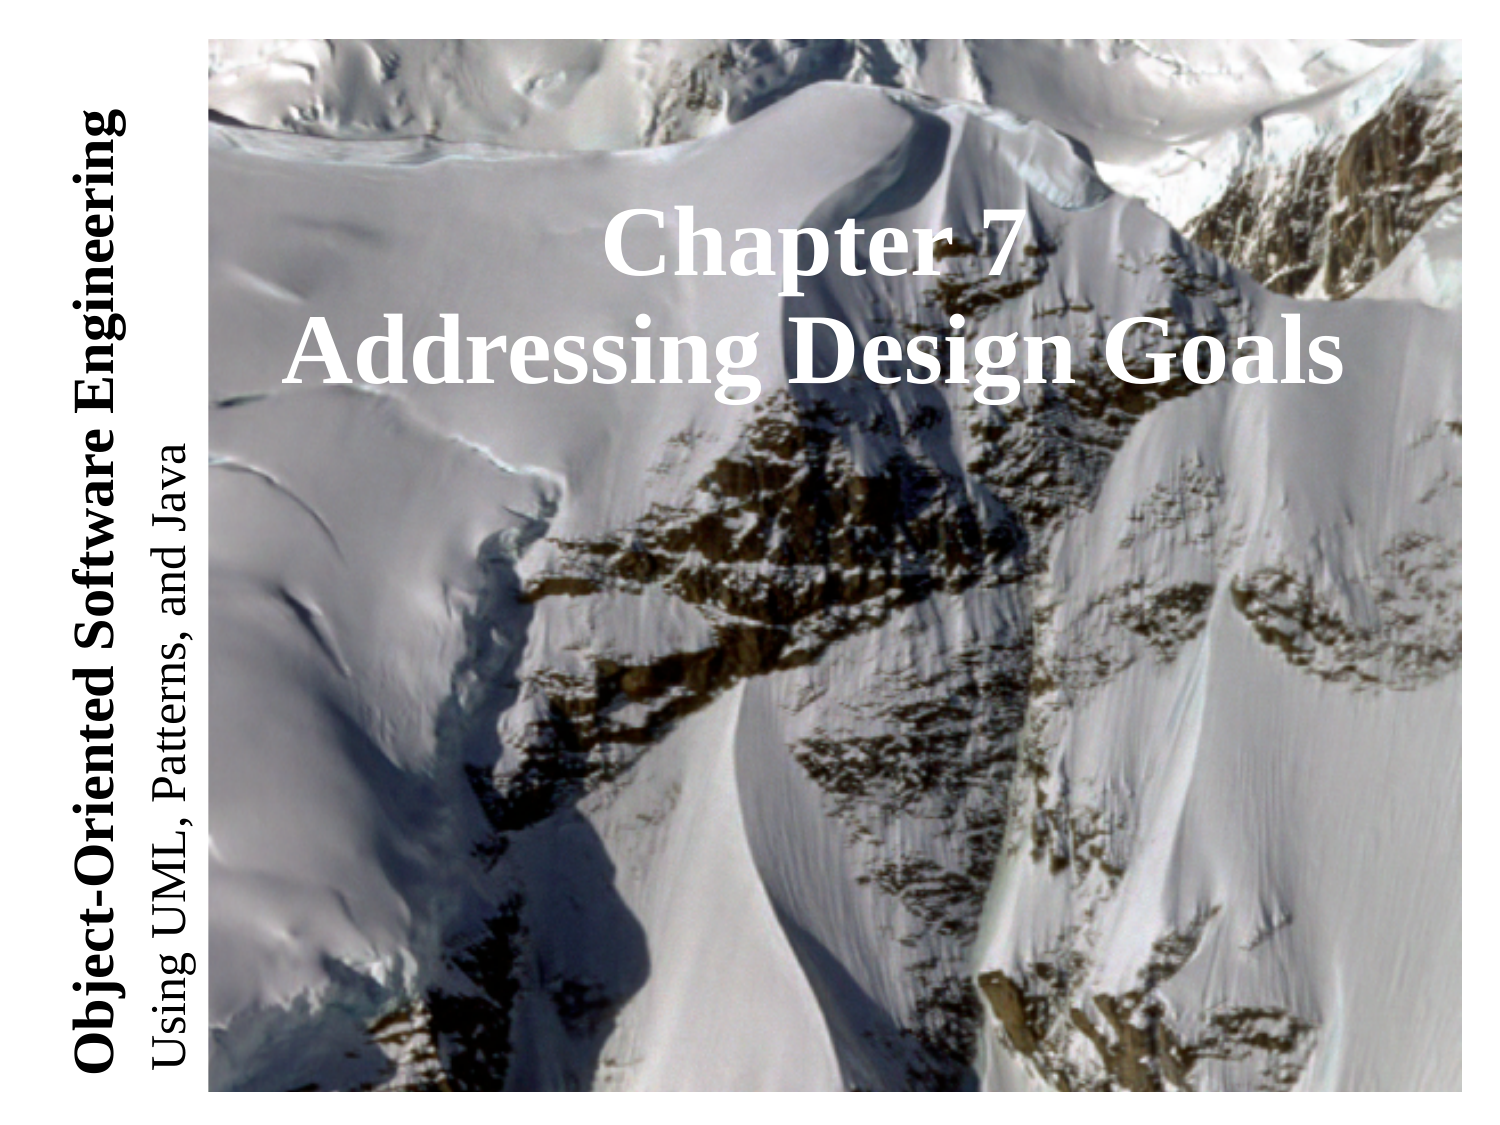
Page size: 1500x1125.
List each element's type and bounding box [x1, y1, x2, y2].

picture [208, 39, 1462, 1092]
